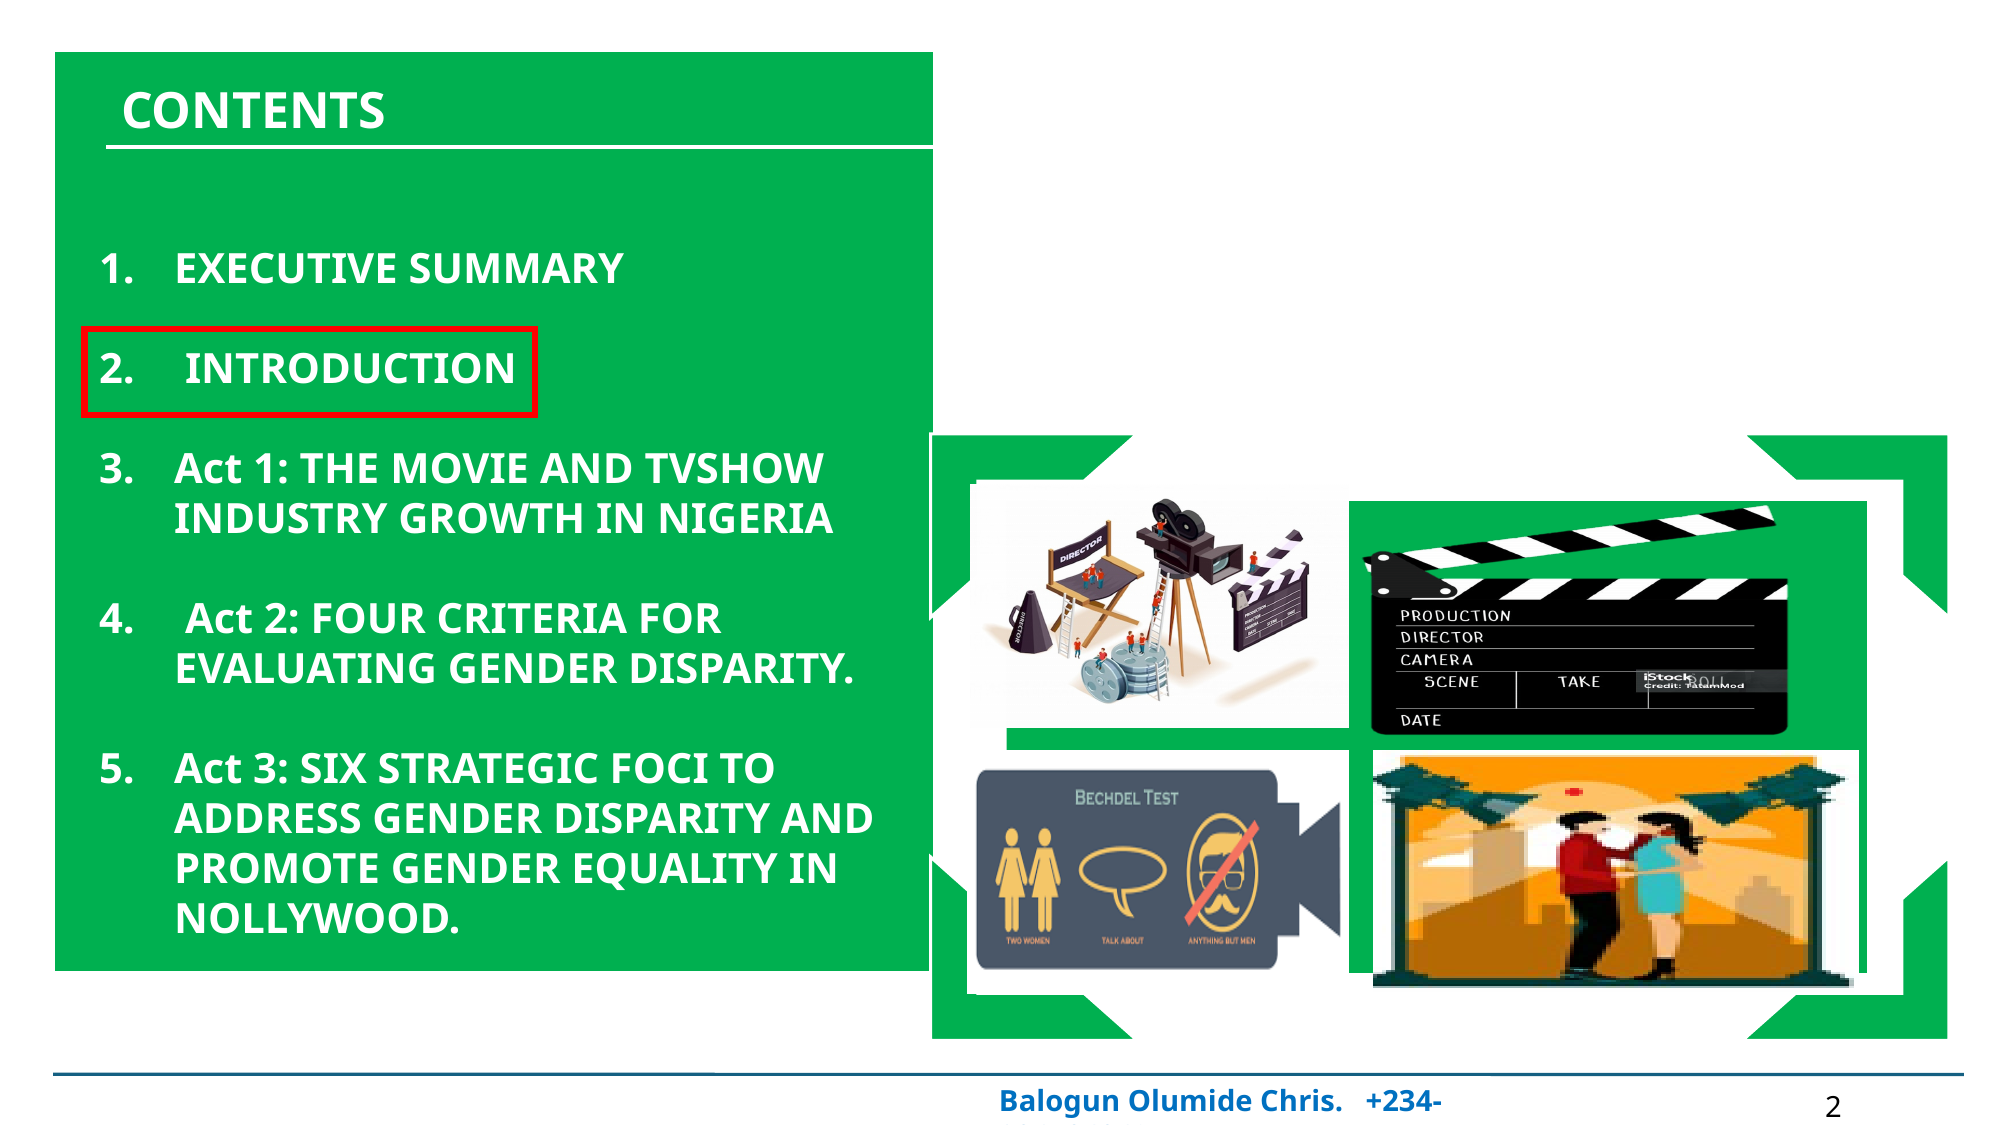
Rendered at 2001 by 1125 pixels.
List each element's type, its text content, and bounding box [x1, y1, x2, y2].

text_box Balogun Olumide Chris. +234-8065060691 [984, 1075, 1597, 1125]
picture [966, 480, 1860, 995]
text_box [52, 49, 1950, 1041]
text_box 2 [1810, 1081, 1881, 1125]
